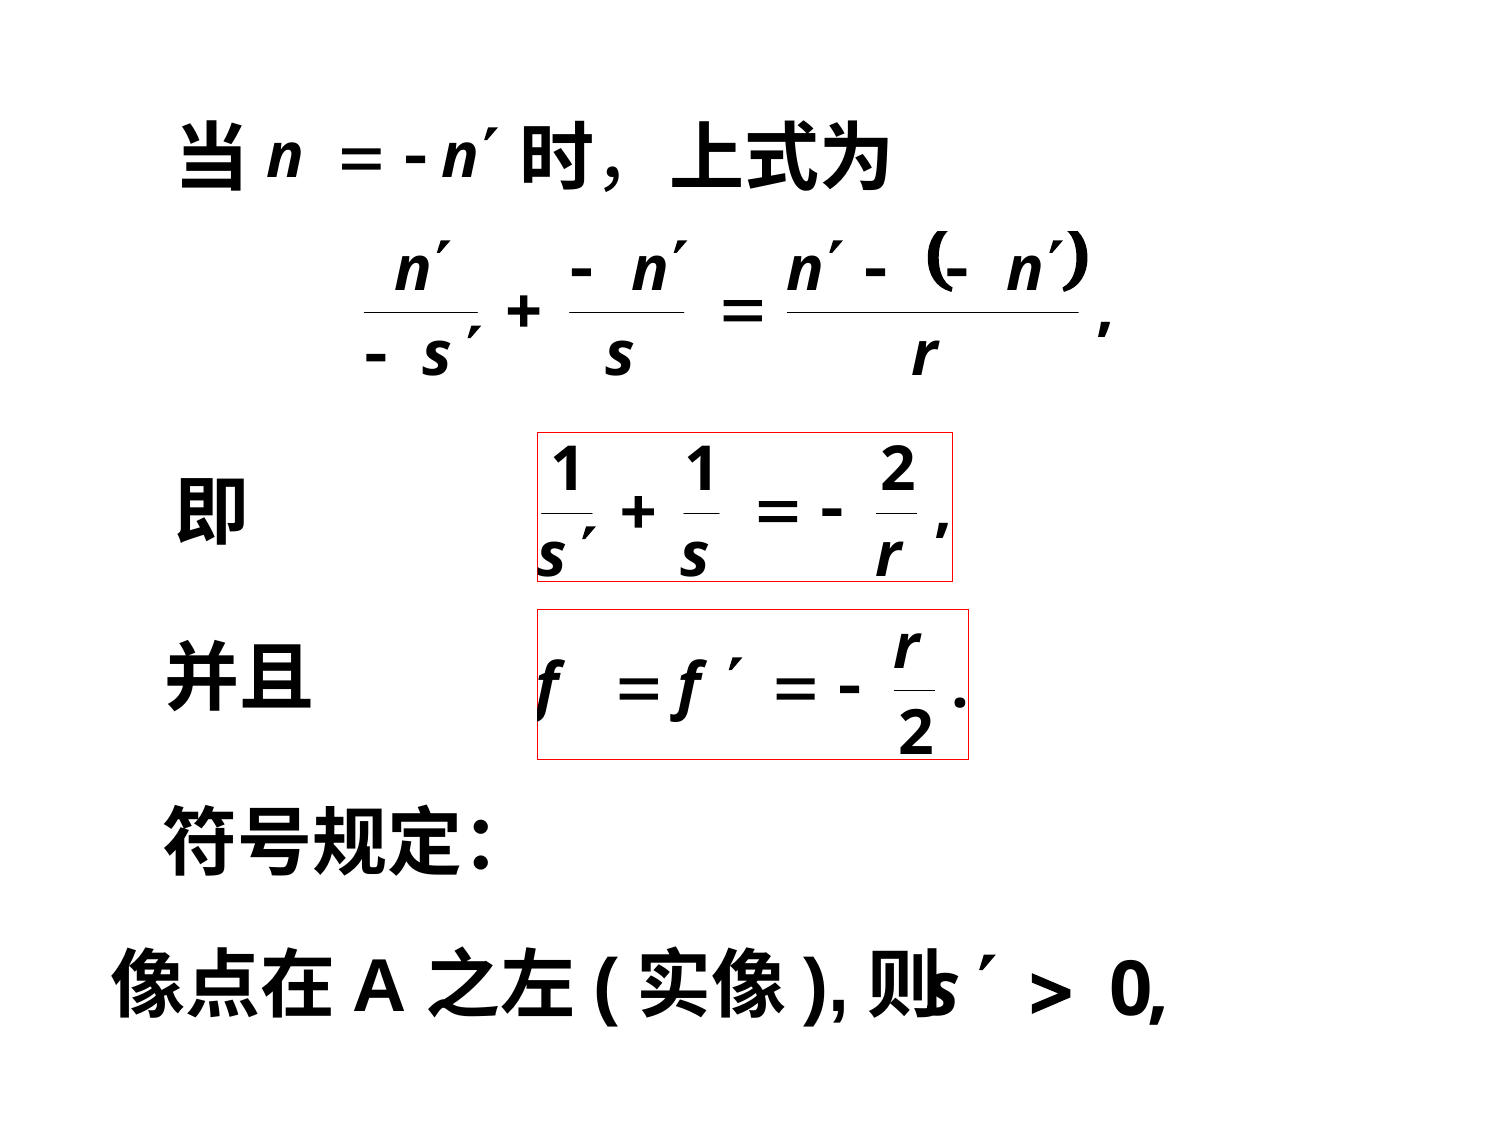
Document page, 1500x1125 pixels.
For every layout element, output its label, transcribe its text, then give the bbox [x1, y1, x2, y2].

text_box 并且 [149, 621, 347, 727]
text_box 像点在A之左(实像),则 [95, 928, 958, 1034]
text_box 符号规定： [147, 786, 553, 892]
text_box 时，上式为 [504, 102, 927, 207]
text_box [265, 125, 499, 182]
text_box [359, 231, 1115, 382]
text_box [537, 432, 954, 583]
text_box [926, 951, 1170, 1032]
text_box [537, 609, 970, 760]
text_box 当 [159, 102, 286, 207]
text_box 即 [159, 456, 265, 561]
